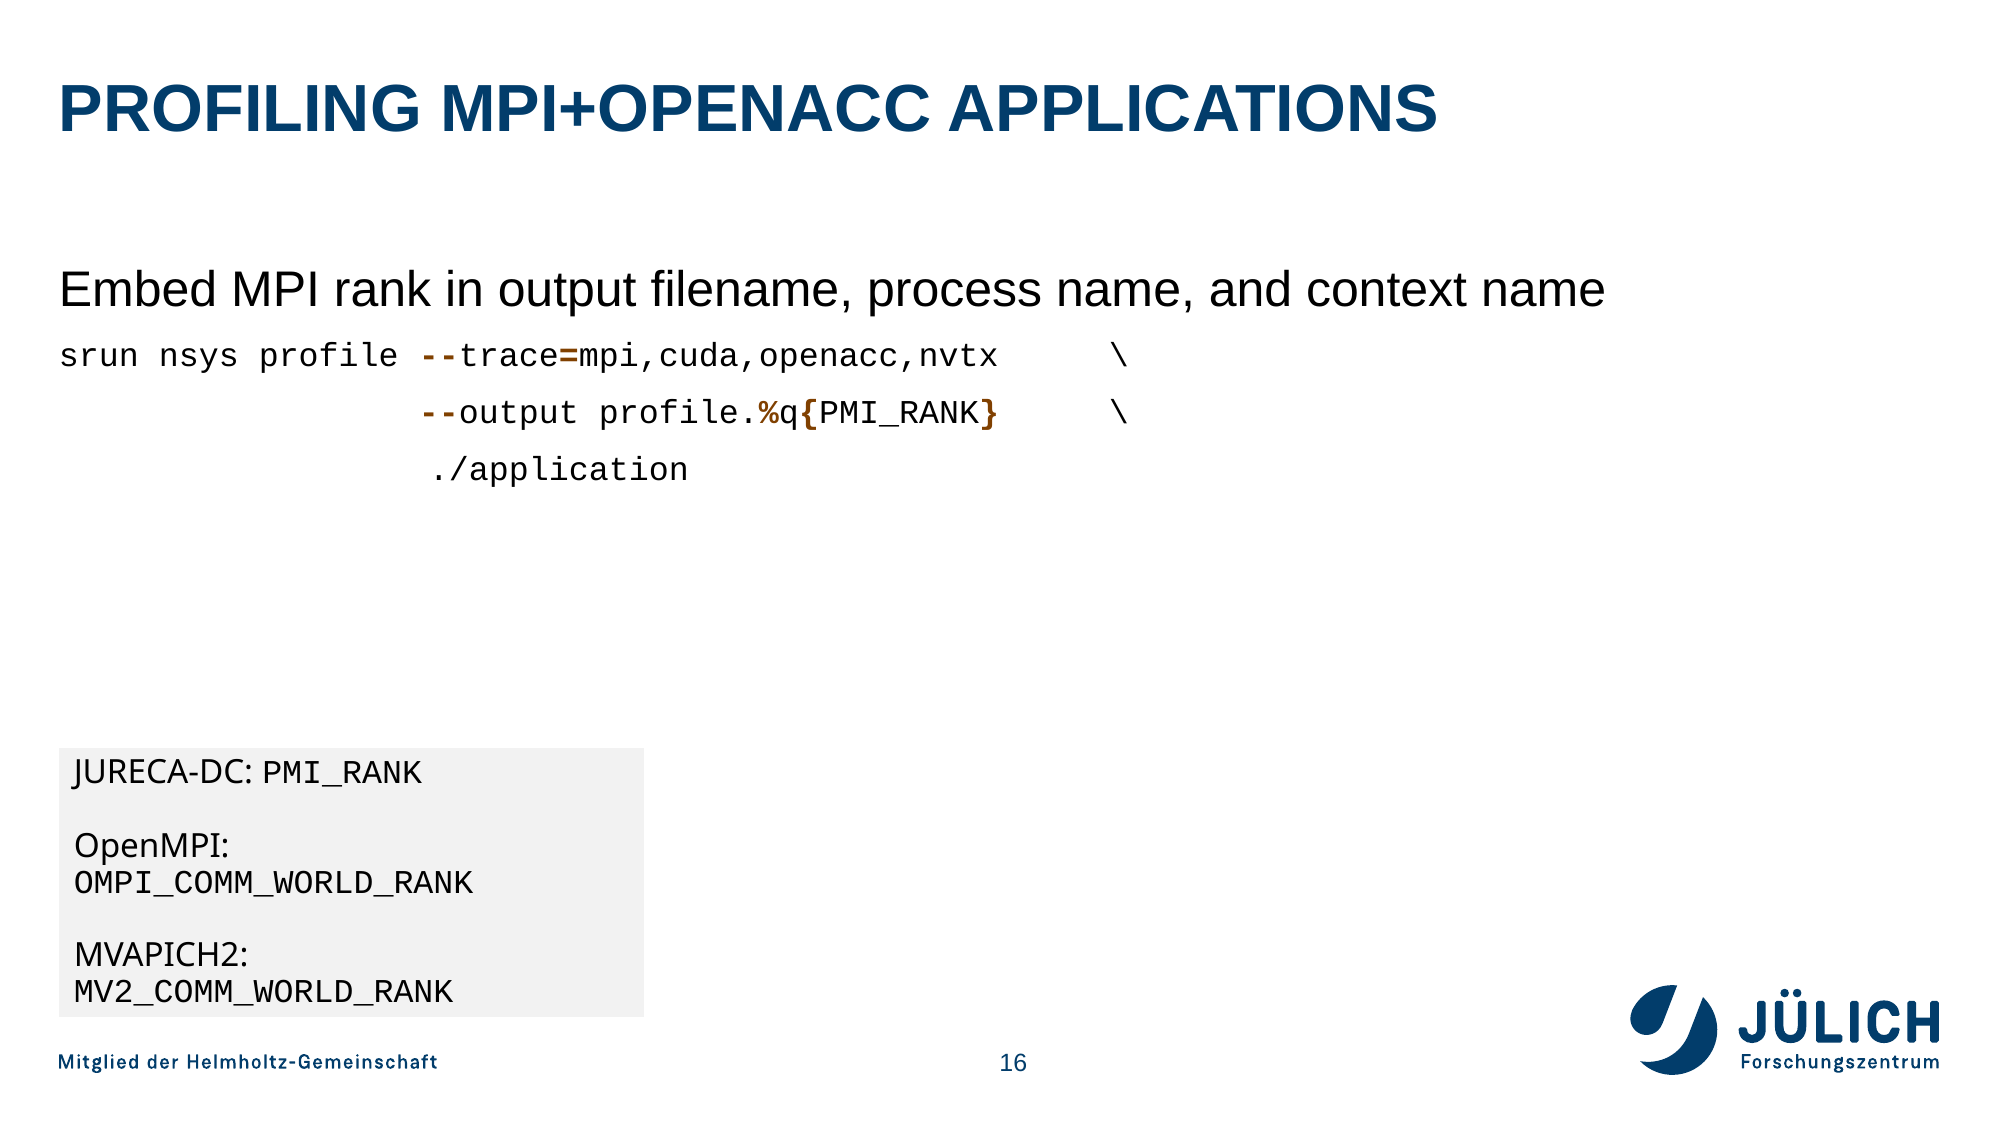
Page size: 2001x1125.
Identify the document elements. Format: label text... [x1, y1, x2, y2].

list Embed MPI rank in output filename, process name, and context name srun nsys profile --trace=mpi,cuda,openacc,nvtx \ --output profile.%q{PMI_RANK} \ ./application [59, 256, 1937, 948]
slide_number <number> [954, 1046, 1073, 1083]
title Profiling MPI+OPENACC applications [59, 53, 1937, 238]
text_box JURECA-DC: PMI_RANK OpenMPI: OMPI_COMM_WORLD_RANK MVAPICH2: MV2_COMM_WORLD_RANK [58, 747, 645, 1018]
